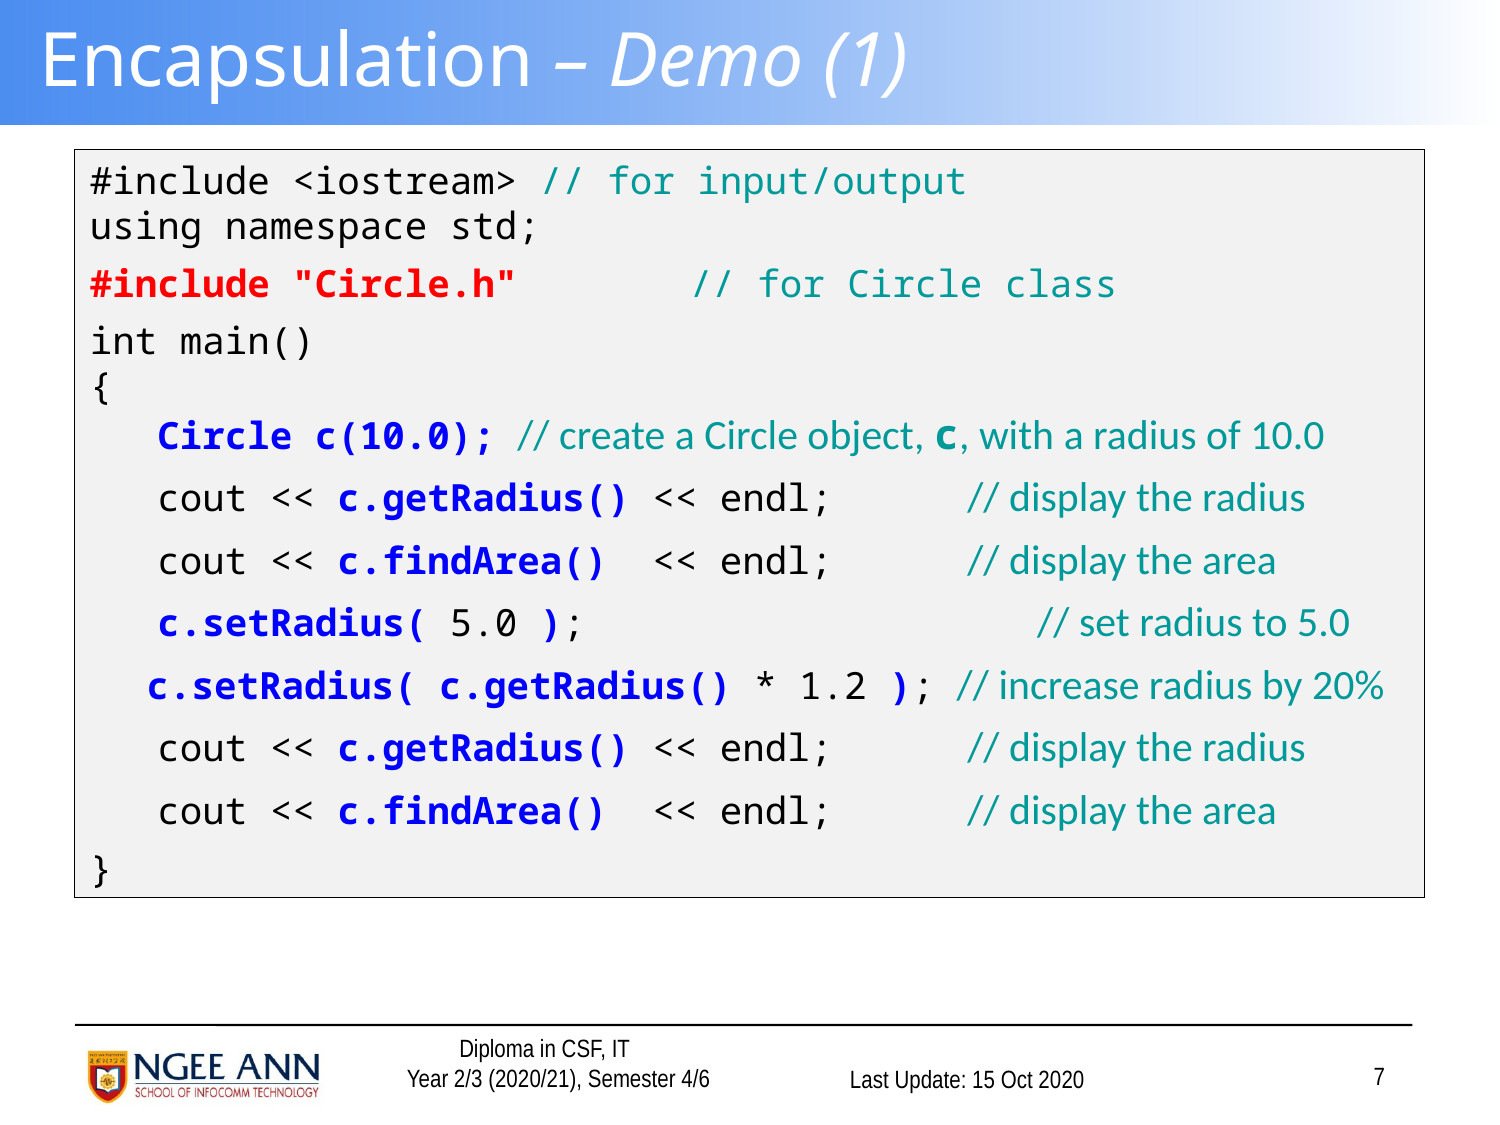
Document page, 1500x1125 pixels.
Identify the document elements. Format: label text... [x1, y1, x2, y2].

picture [62, 1028, 344, 1125]
title Encapsulation – Demo (1) [23, 0, 1500, 115]
text_box #include <iostream> // for input/output using namespace std; #include "Circle.h" // for Circle class int main() { Circle c(10.0); // create a Circle object, c, with a radius of 10.0 cout << c.getRadius() << endl; // display the radius cout << c.findArea() << endl; // display the area c.setRadius( 5.0 ); // set radius to 5.0 c.setRadius( c.getRadius() * 1.2 ); // increase radius by 20% cout << c.getRadius() << endl; // display the radius cout << c.findArea() << endl; // display the area } [74, 149, 1425, 898]
